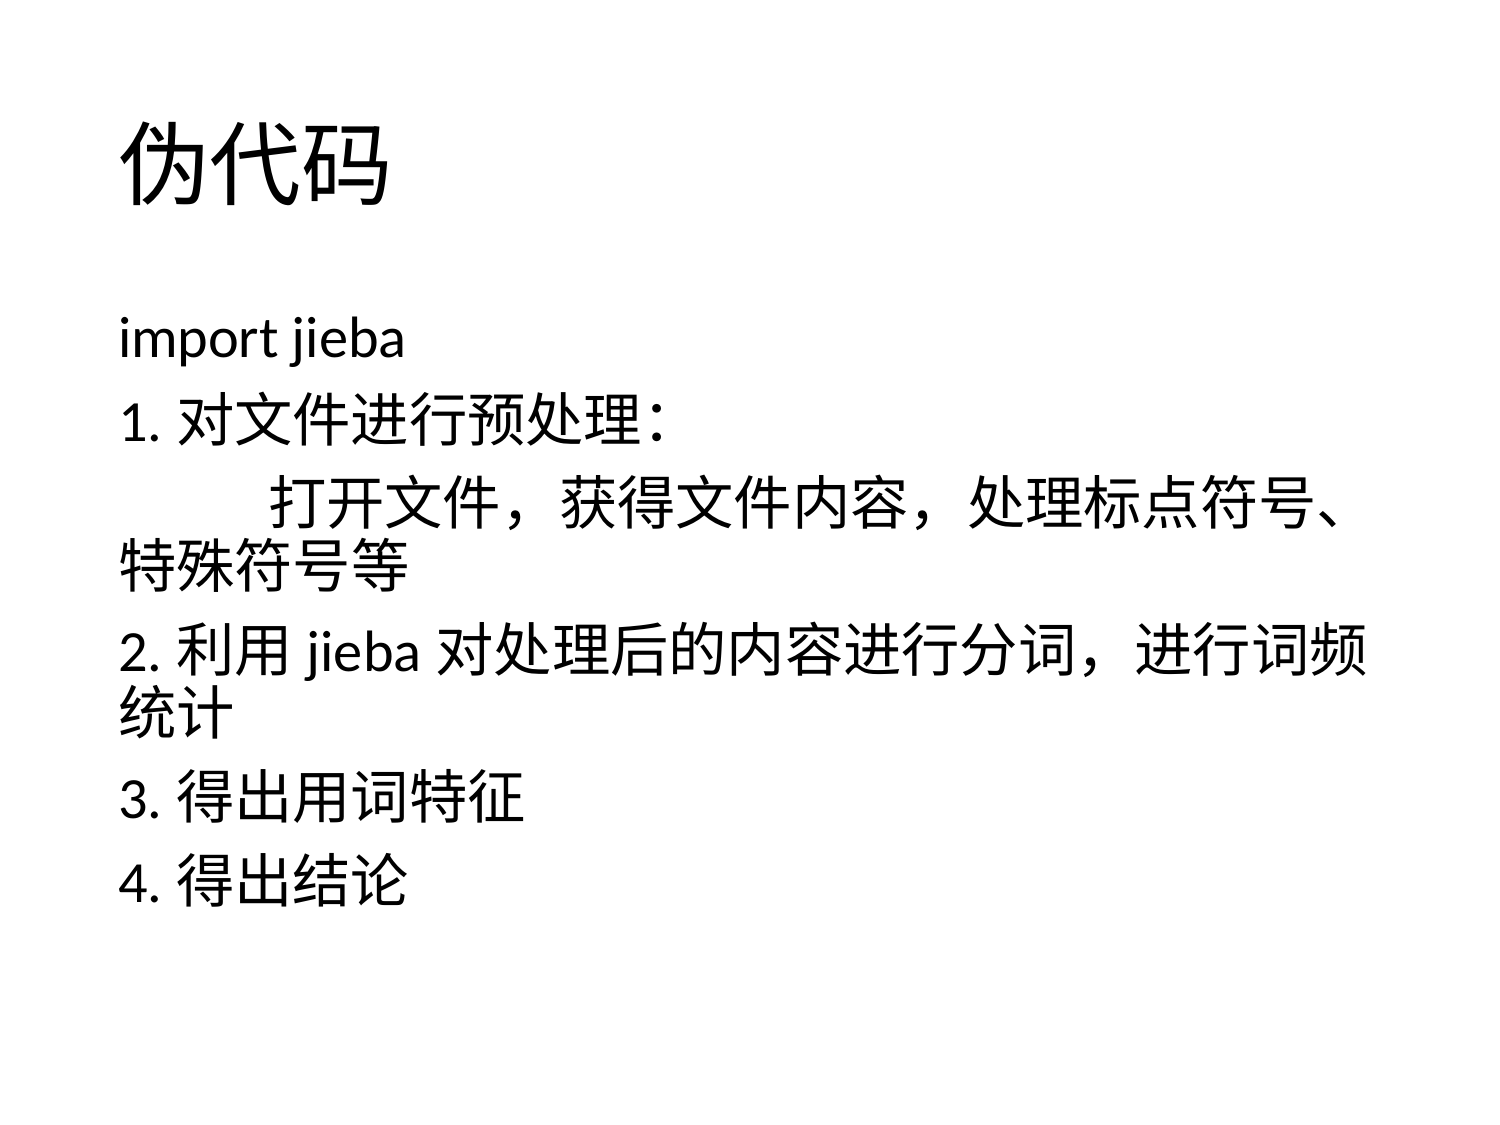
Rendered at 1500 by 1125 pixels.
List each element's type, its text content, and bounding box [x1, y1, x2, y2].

list import jieba 1.对文件进行预处理： 打开文件，获得文件内容，处理标点符号、特殊符号等 2.利用jieba对处理后的内容进行分词，进行词频统计 3.得出用词特征 4.得出结论 [103, 299, 1397, 1014]
title 伪代码 [103, 59, 1397, 278]
